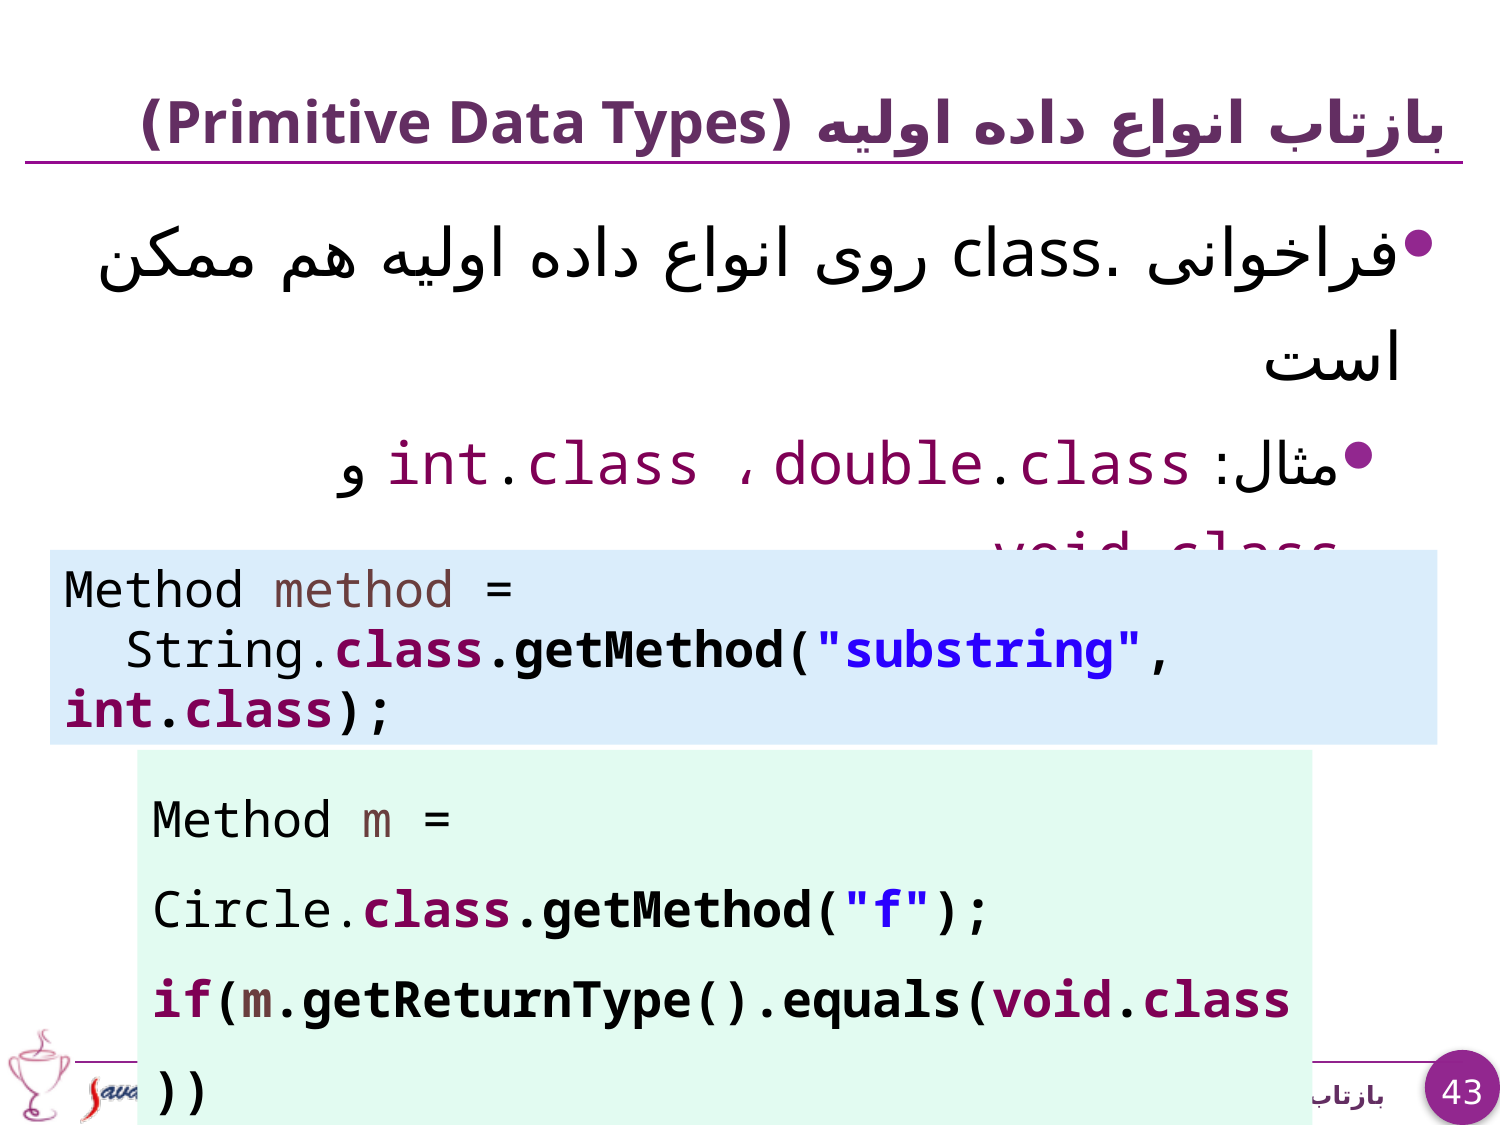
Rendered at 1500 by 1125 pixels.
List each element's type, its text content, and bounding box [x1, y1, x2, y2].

text_box Method method = String.class.getMethod("substring", int.class); [50, 549, 1438, 745]
picture [79, 1076, 137, 1125]
list فراخوانی .class روی انواع داده اولیه هم ممکن است مثال: int.class ، double.class و void.class کاربرد: توصیف پارامترها و مقدار برگشتی متدها [24, 178, 1463, 835]
text_box Method m = Circle.class.getMethod("f"); if(m.getReturnType().equals(void.class)) ... [137, 749, 1313, 1125]
title بازتاب انواع داده اولیه (Primitive Data Types) [24, 37, 1463, 163]
picture [6, 1028, 75, 1125]
